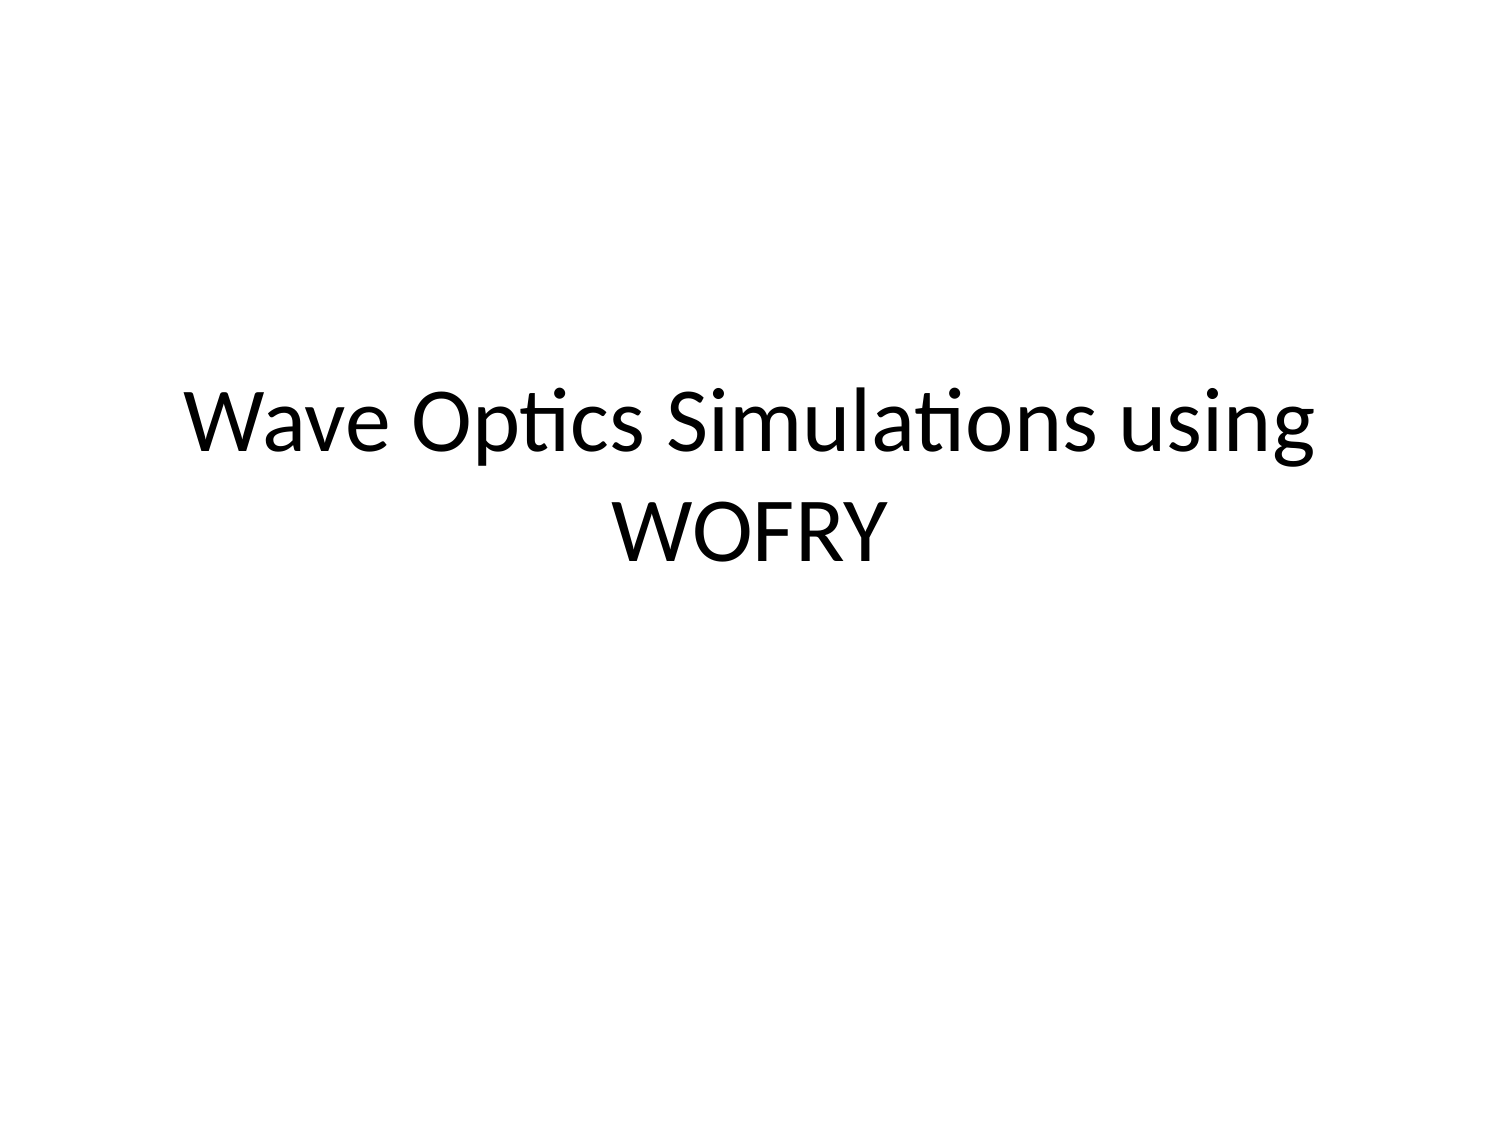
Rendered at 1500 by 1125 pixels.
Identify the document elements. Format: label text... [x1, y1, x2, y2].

title Wave Optics Simulations using WOFRY [112, 349, 1388, 591]
